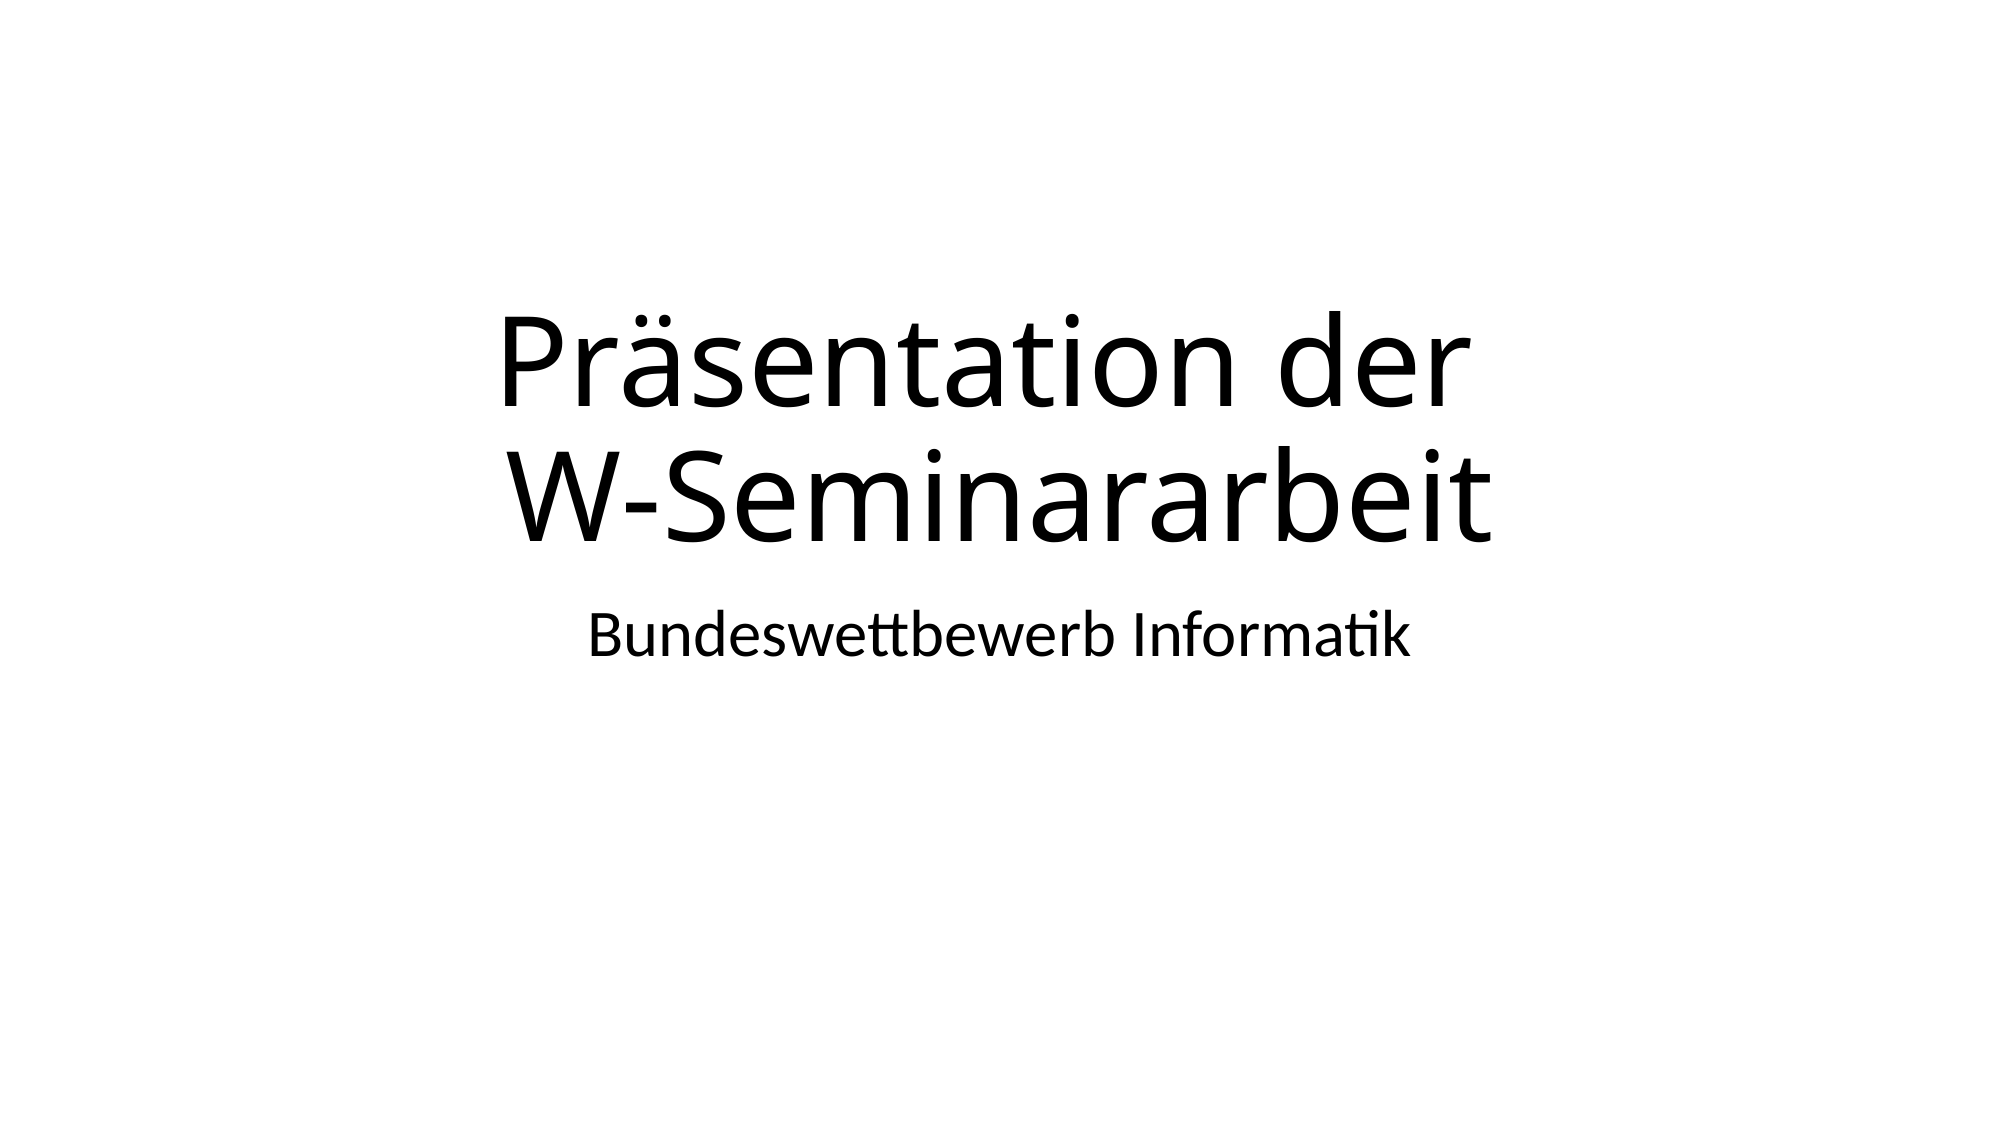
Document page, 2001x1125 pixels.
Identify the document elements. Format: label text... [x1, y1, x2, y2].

title Präsentation der W-Seminararbeit [249, 184, 1750, 576]
subtitle Bundeswettbewerb Informatik [249, 590, 1750, 863]
